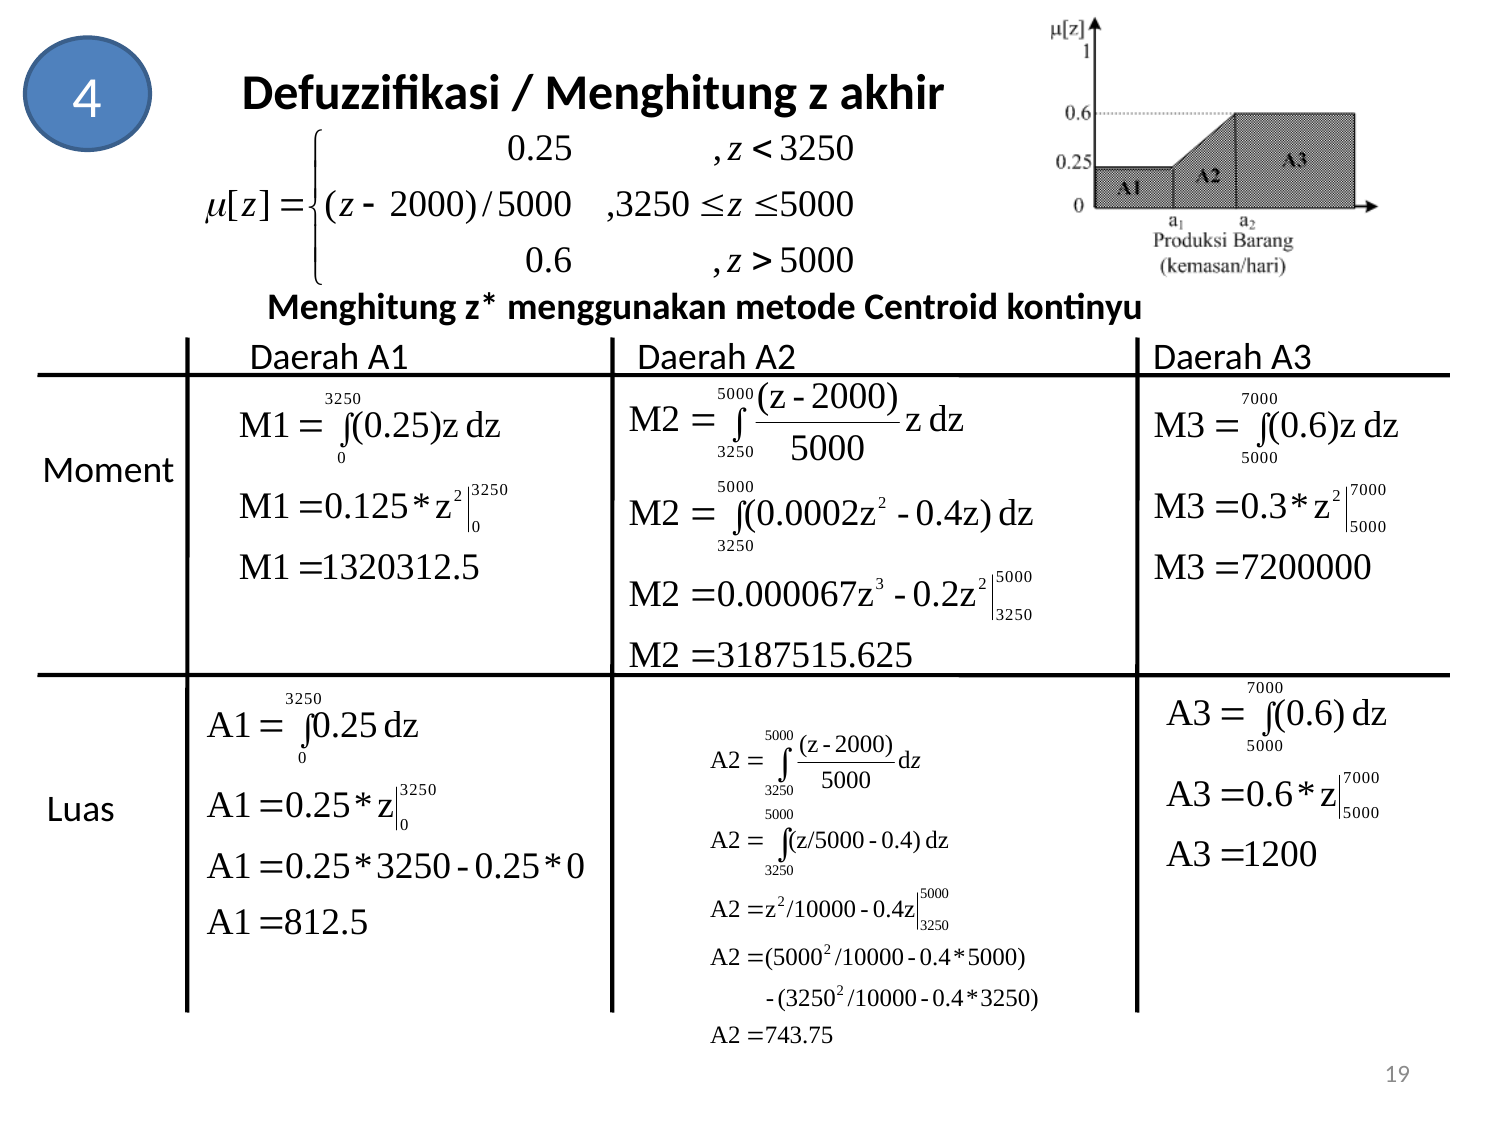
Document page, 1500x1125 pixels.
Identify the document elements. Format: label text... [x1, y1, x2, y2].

text_box Moment [27, 437, 185, 498]
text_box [705, 723, 1044, 1050]
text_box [199, 124, 859, 290]
text_box Defuzzifikasi / Menghitung z akhir [227, 51, 961, 127]
text_box Daerah A2 [622, 324, 812, 373]
text_box Luas [32, 776, 131, 837]
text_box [235, 387, 513, 586]
text_box Daerah A1 [235, 324, 424, 372]
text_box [1149, 387, 1405, 586]
text_box Menghitung z* menggunakan metode Centroid kontinyu [252, 274, 1159, 335]
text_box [1162, 686, 1392, 874]
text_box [202, 687, 589, 940]
text_box Daerah A3 [1138, 324, 1328, 373]
slide_number 19 [1074, 1042, 1425, 1103]
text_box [624, 385, 1038, 672]
picture [1049, 12, 1380, 280]
text_box 4 [22, 35, 153, 153]
